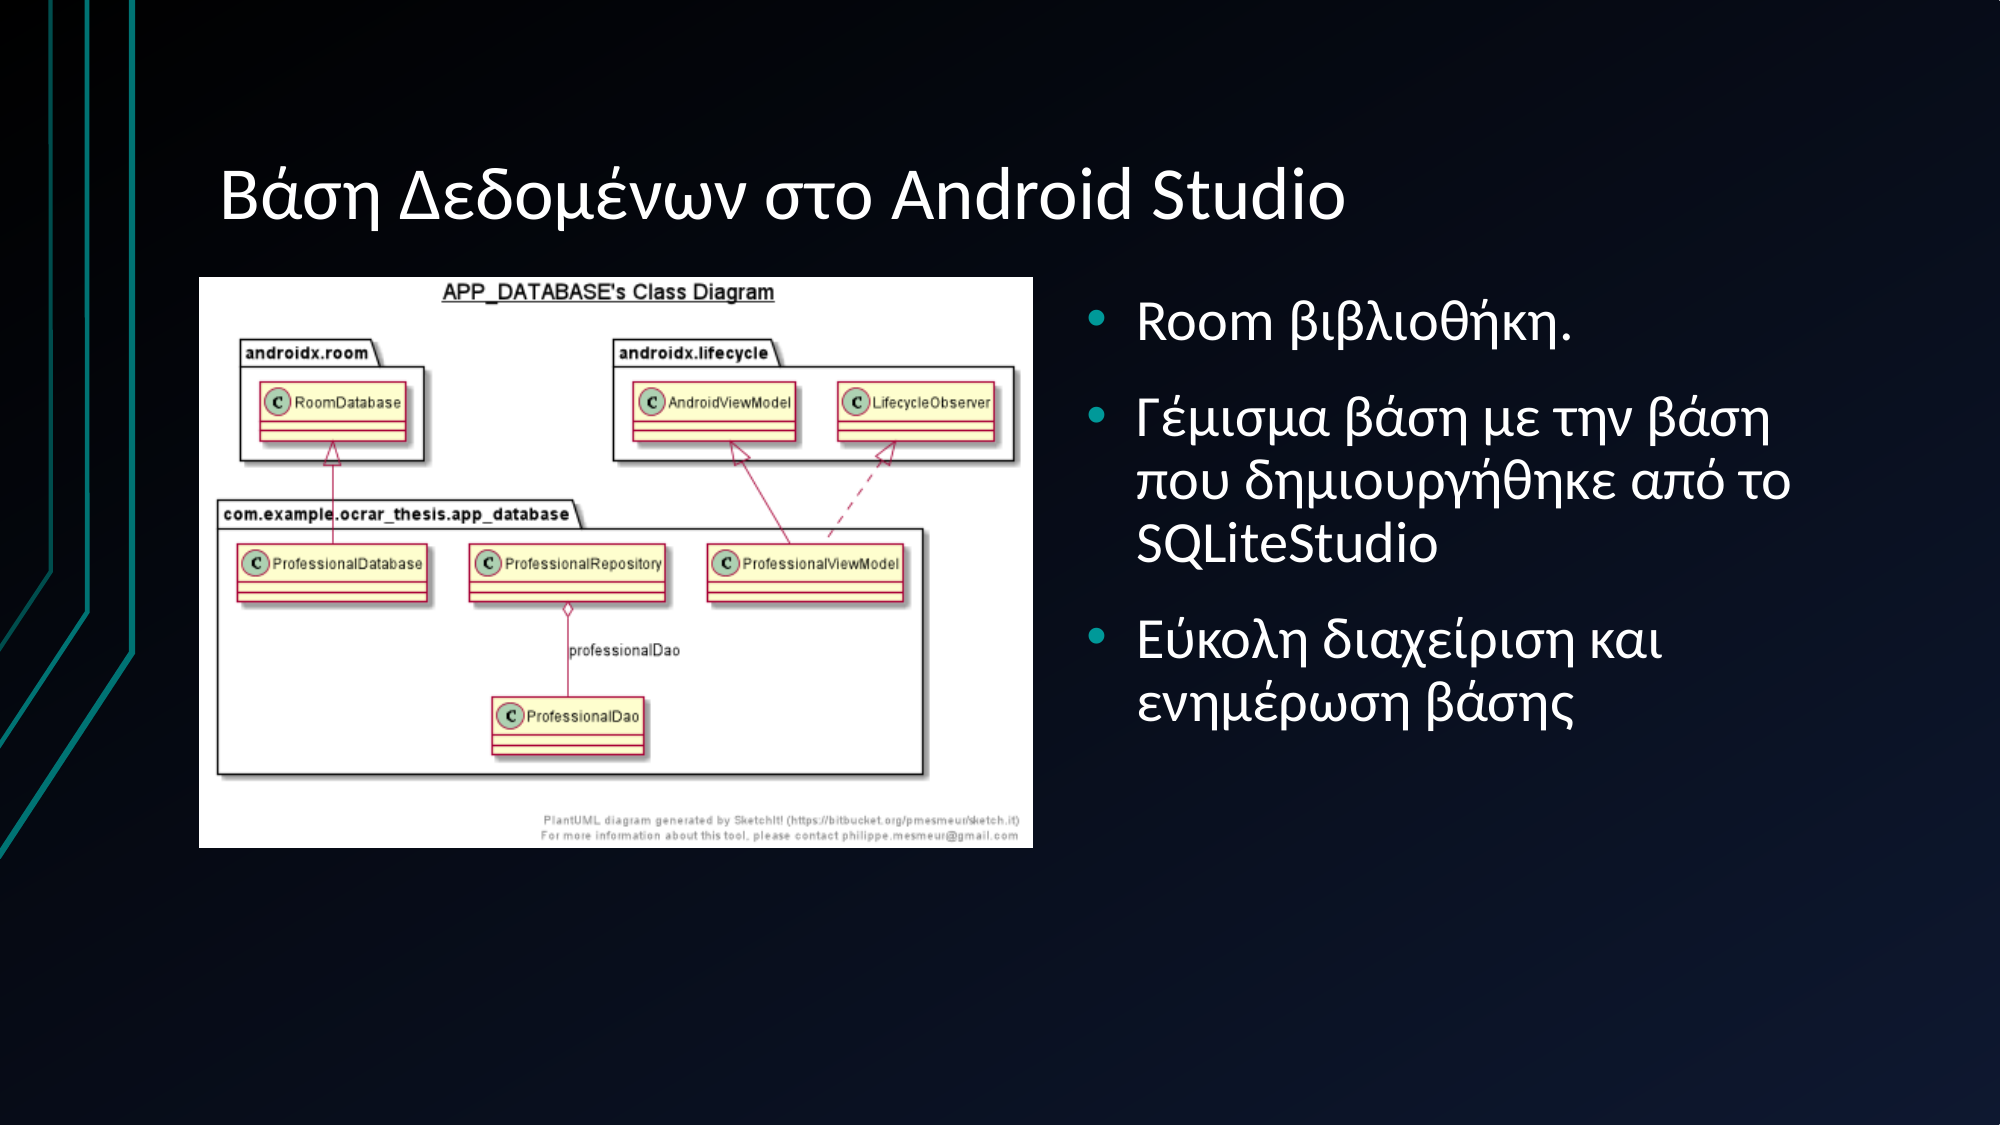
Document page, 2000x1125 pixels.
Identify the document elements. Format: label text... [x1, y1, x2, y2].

title Βάση Δεδομένων στο Android Studio [199, 45, 1900, 246]
list Room βιβλιοθήκη. Γέμισμα βάση με την βάση που δημιουργήθηκε από το SQLiteStudio Εύκολη διαχείριση και ενημέρωση βάσης [1066, 279, 1900, 1013]
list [199, 276, 1034, 849]
